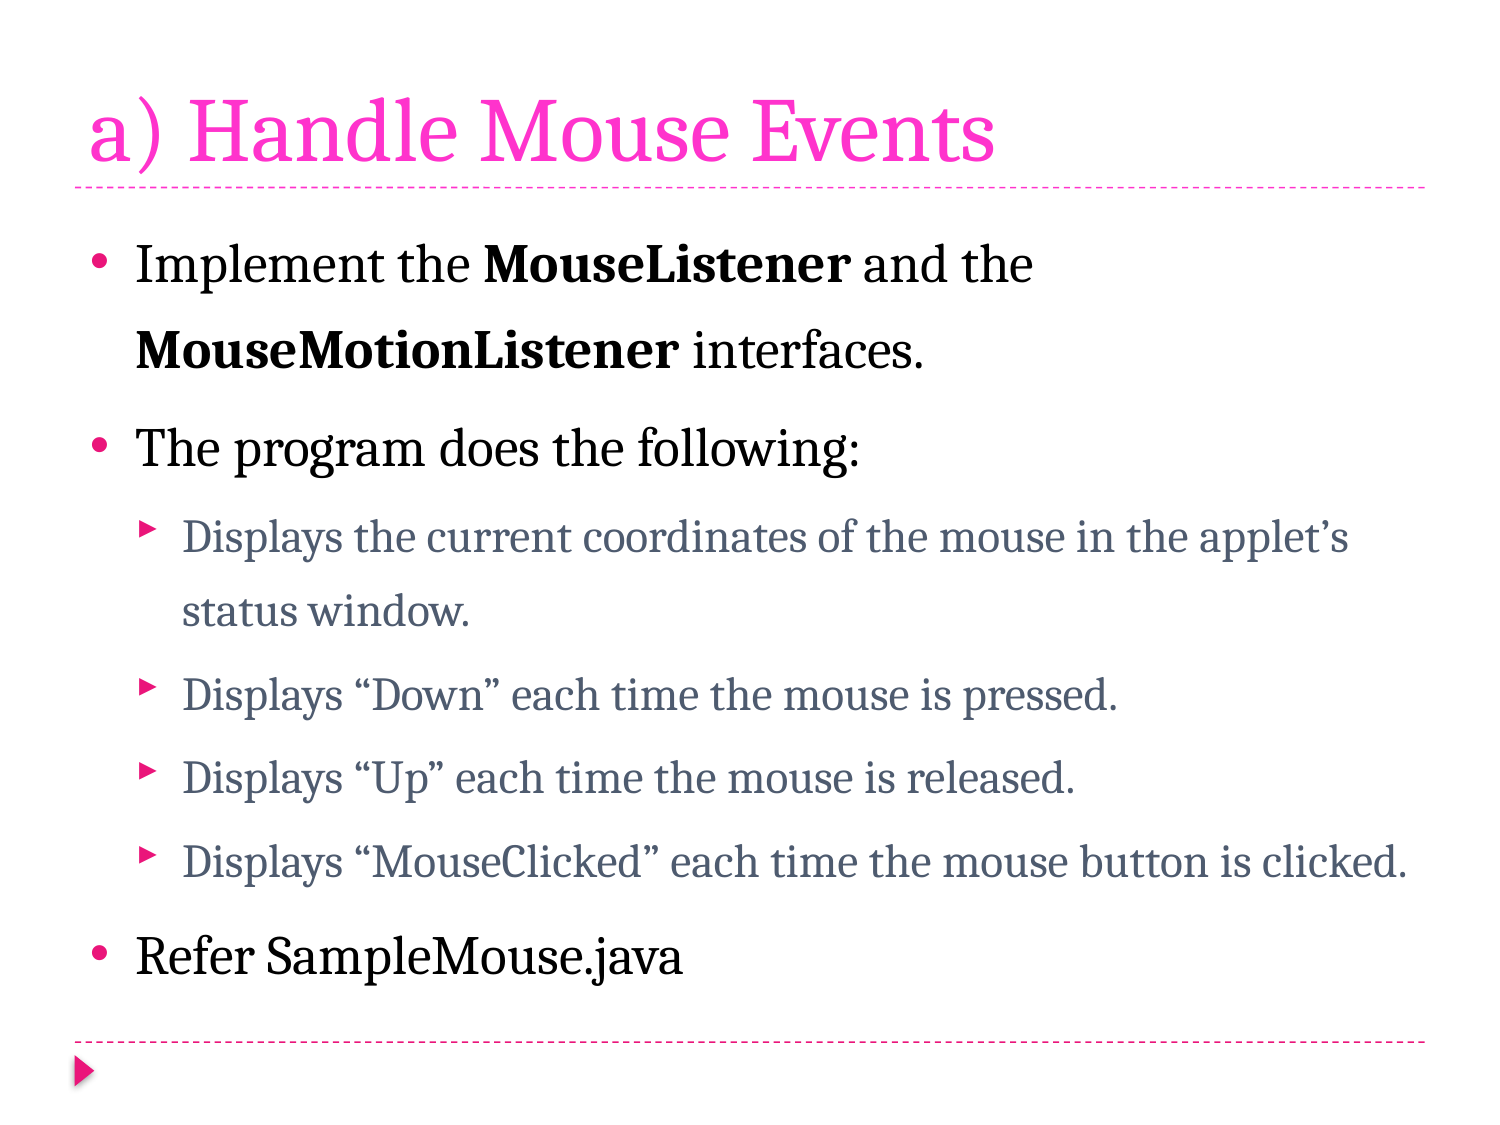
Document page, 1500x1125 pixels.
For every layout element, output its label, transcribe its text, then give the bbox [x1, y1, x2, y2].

title a) Handle Mouse Events [75, 24, 1425, 188]
list Implement the MouseListener and the MouseMotionListener interfaces. The program does the following: Displays the current coordinates of the mouse in the applet’s status window. Displays “Down” each time the mouse is pressed. Displays “Up” each time the mouse is released. Displays “MouseClicked” each time the mouse button is clicked. Refer SampleMouse.java [75, 200, 1425, 1010]
